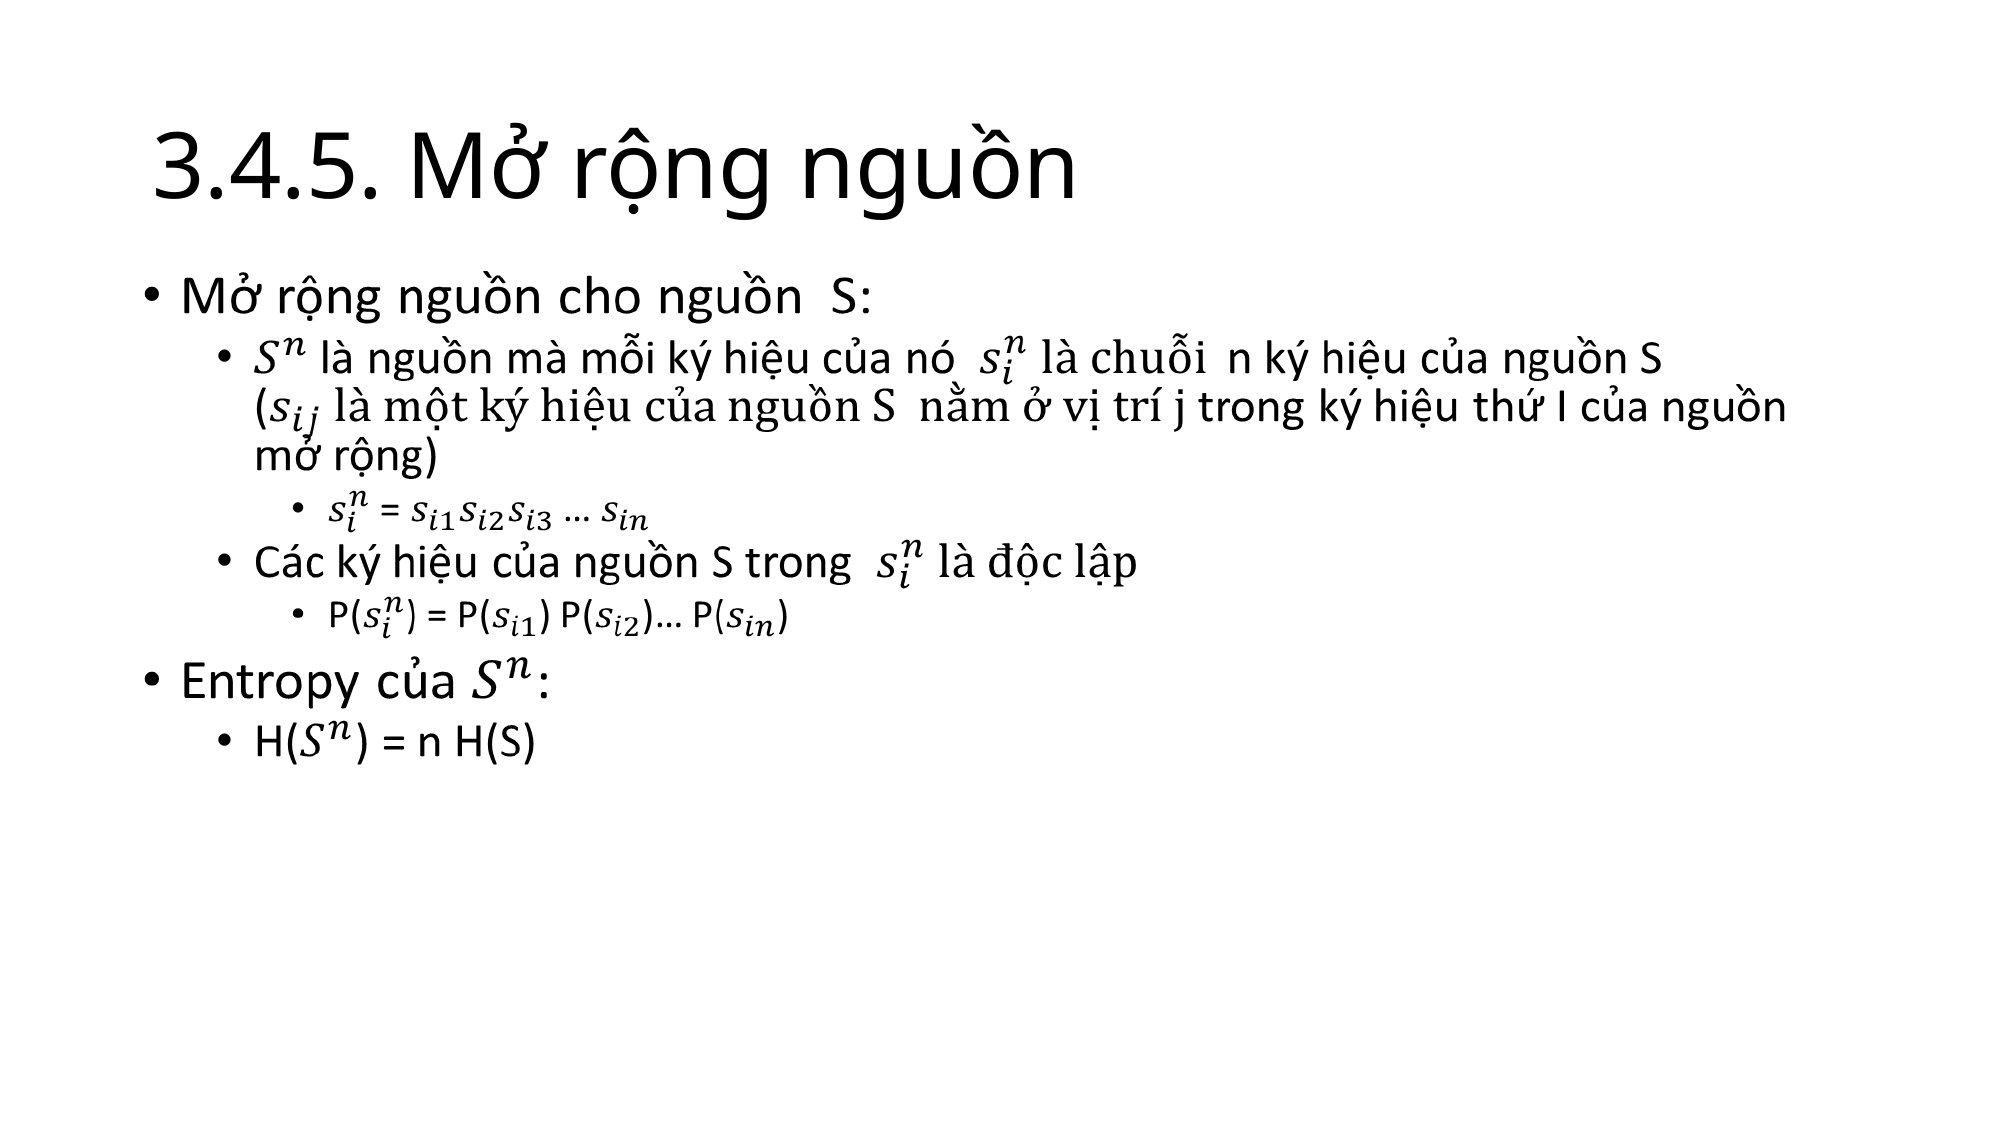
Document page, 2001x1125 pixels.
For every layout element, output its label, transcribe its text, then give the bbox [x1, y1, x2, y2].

text_box [109, 243, 1835, 958]
text_box 3.4.5. Mở rộng nguồn [137, 59, 1863, 278]
